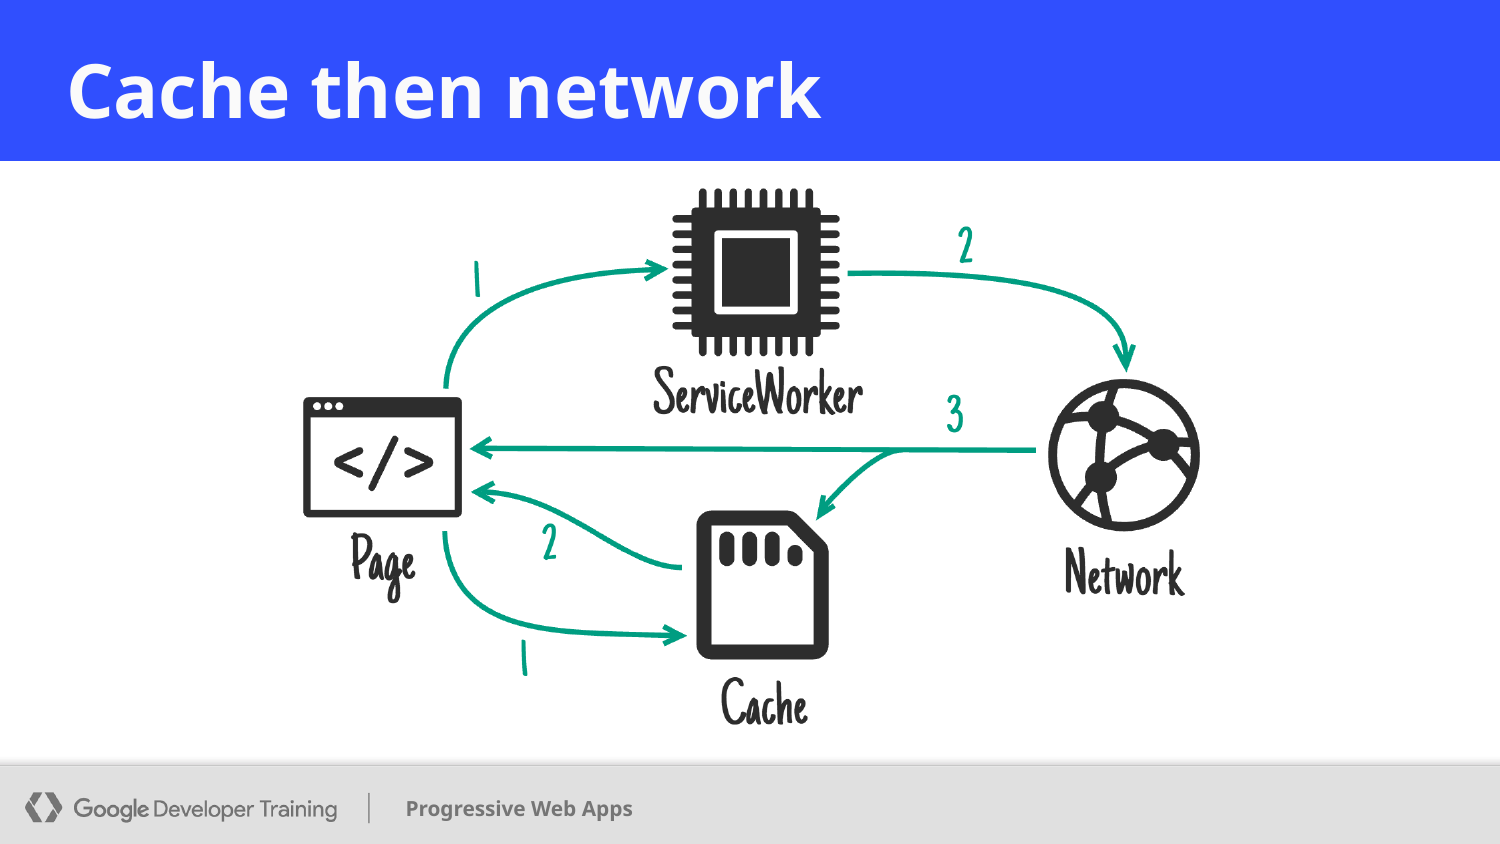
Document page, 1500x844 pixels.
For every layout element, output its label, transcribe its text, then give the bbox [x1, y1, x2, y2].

title Cache then network [117, 77, 152, 118]
title Cache then network [600, 69, 628, 118]
title Cache then network [71, 64, 110, 118]
title Cache then network [348, 62, 385, 117]
title Cache then network [781, 62, 819, 117]
title Cache then network [632, 78, 692, 117]
title Cache then network [396, 77, 433, 118]
title Cache then network [312, 69, 340, 118]
picture [0, 161, 1500, 844]
title Cache then network [162, 77, 193, 118]
title Cache then network [699, 77, 738, 118]
title Cache then network [510, 77, 547, 117]
title Cache then network [442, 77, 479, 117]
title Cache then network [203, 62, 240, 117]
title Cache then network [747, 77, 773, 117]
title Cache then network [558, 77, 595, 118]
title Cache then network [250, 77, 287, 118]
